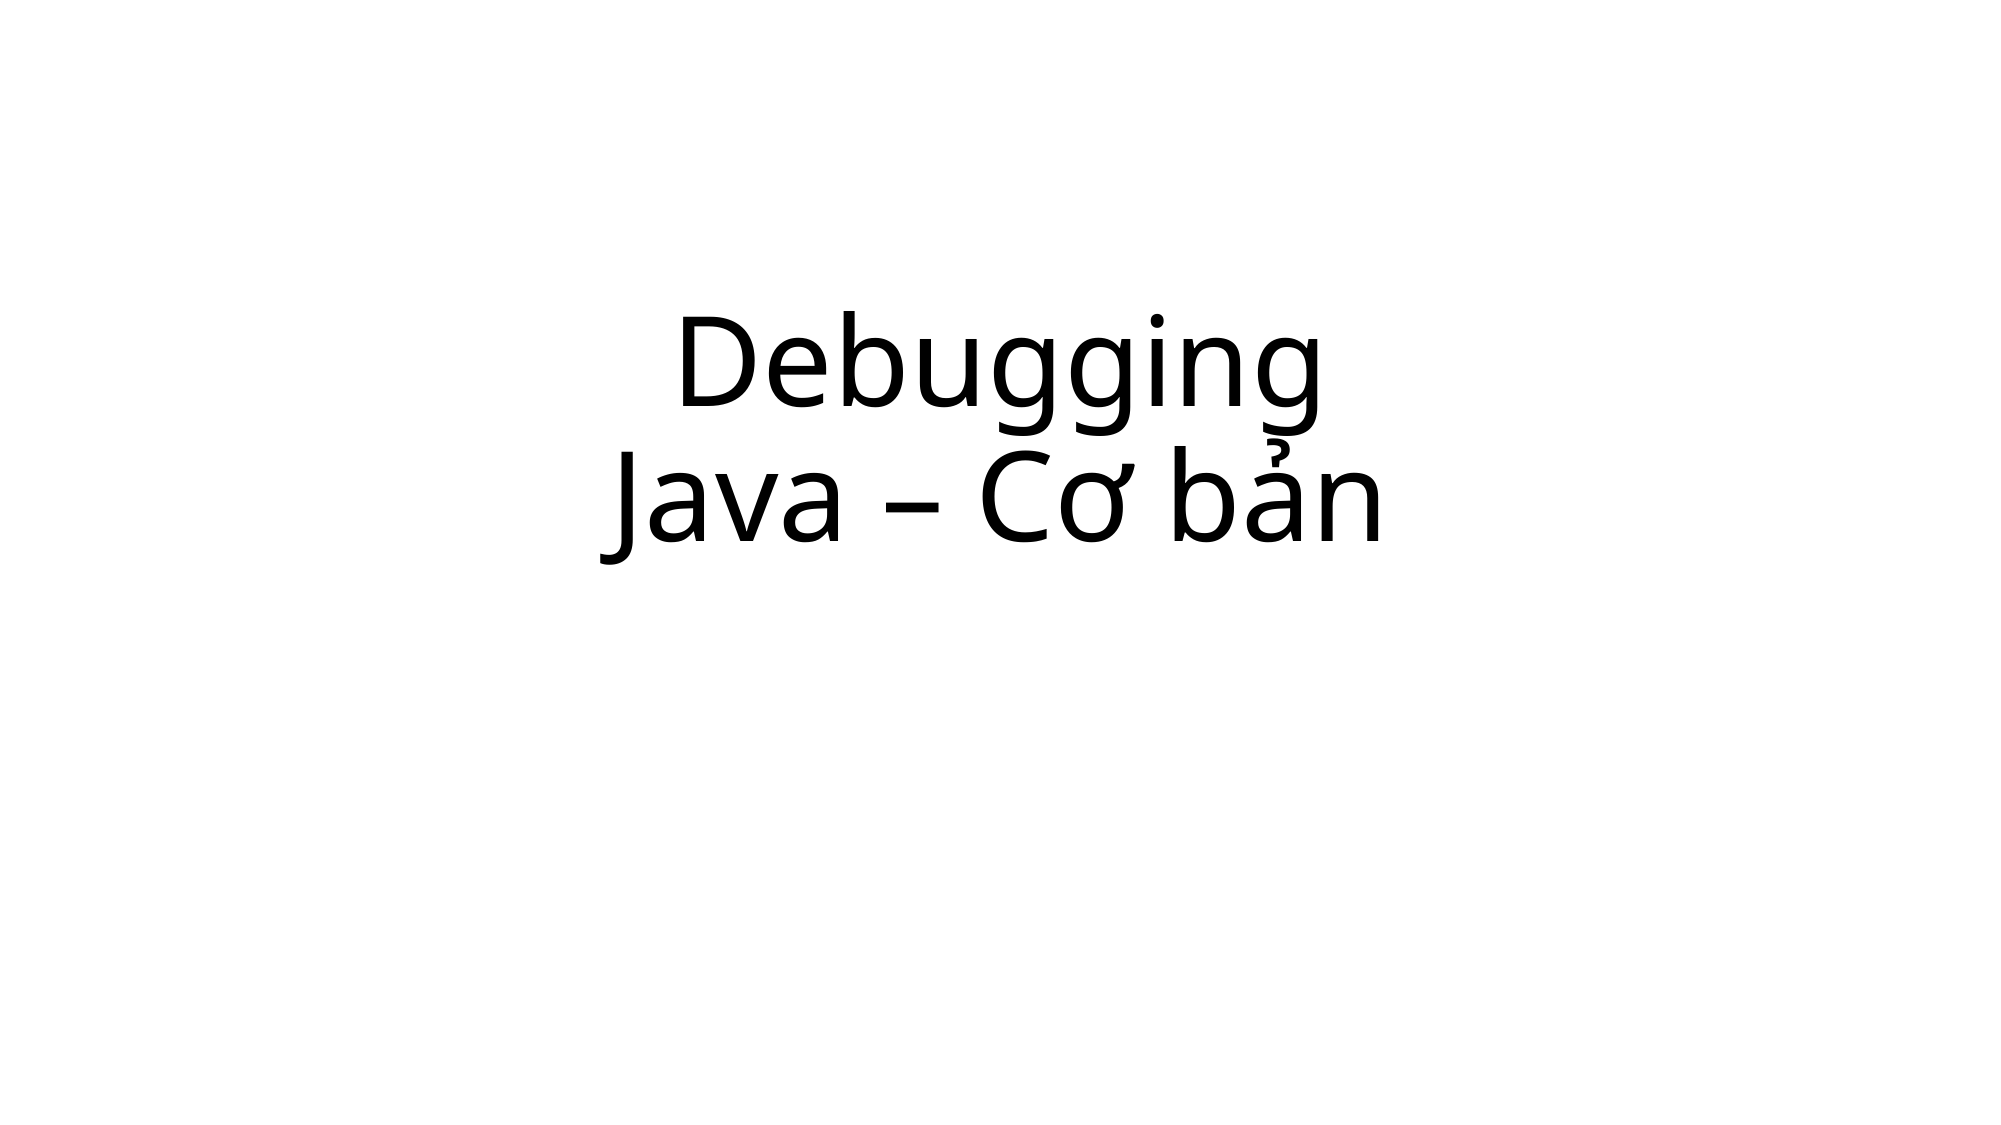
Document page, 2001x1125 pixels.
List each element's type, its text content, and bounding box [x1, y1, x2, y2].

title Debugging Java – Cơ bản [249, 184, 1750, 576]
